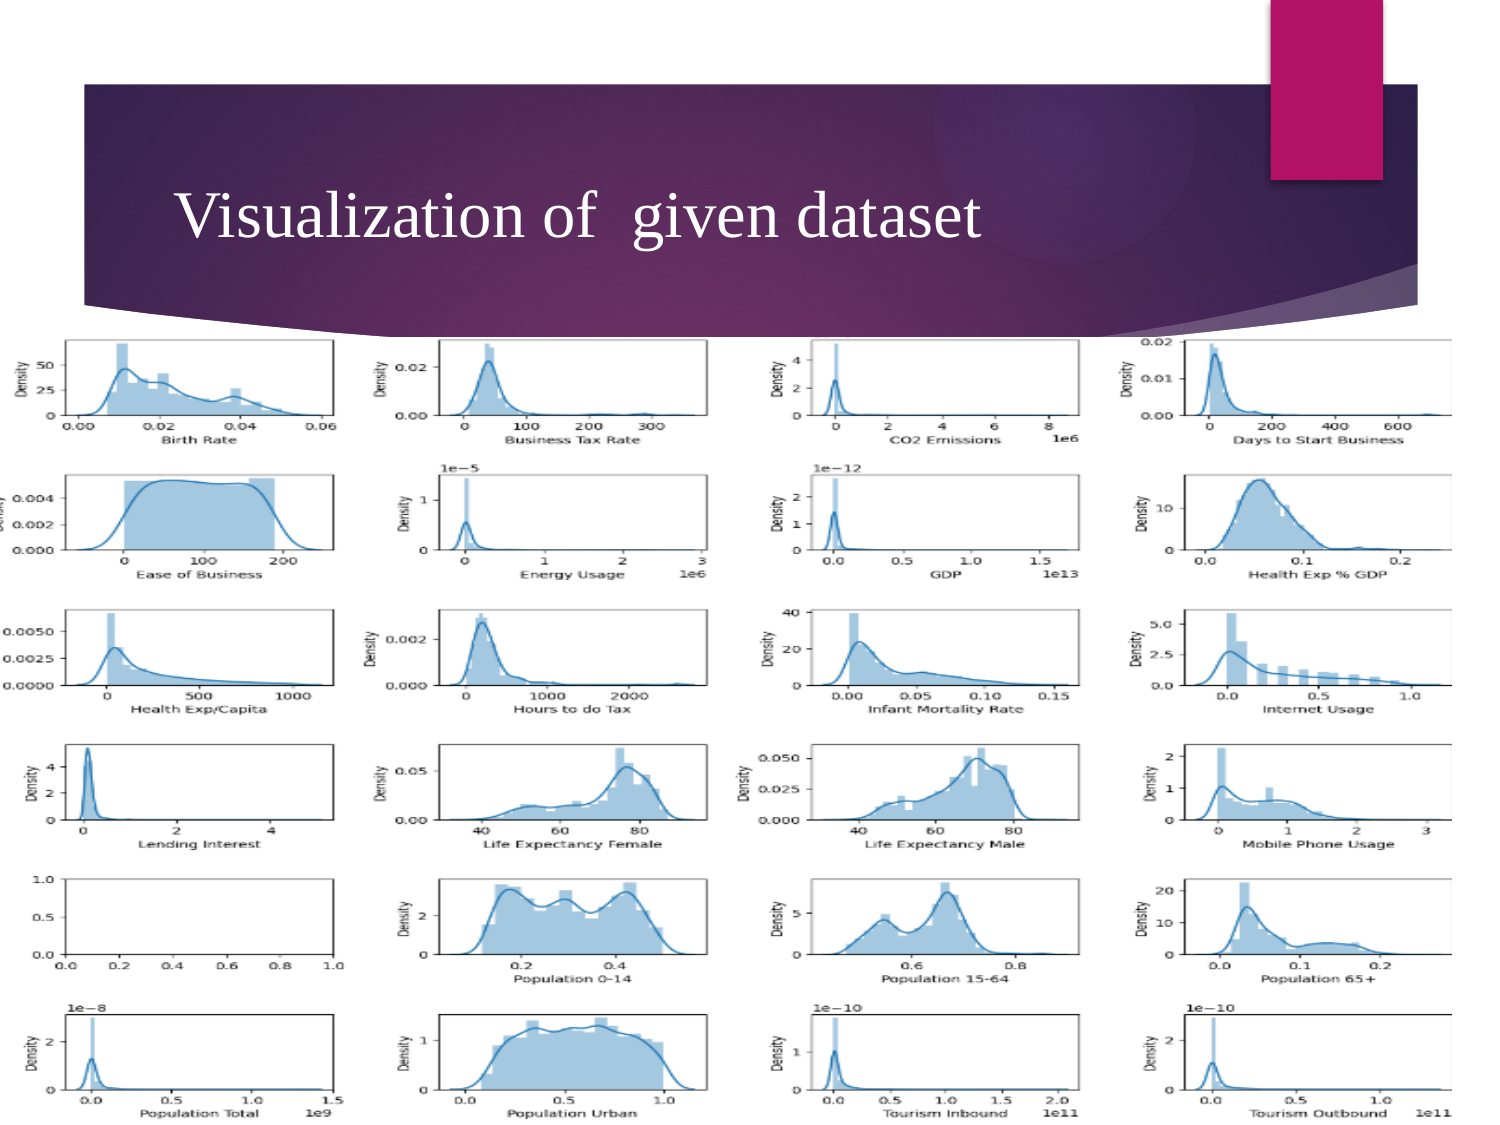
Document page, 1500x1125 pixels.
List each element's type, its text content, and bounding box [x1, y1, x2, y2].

title Visualization of given dataset [142, 152, 1183, 269]
picture [0, 337, 1453, 1125]
